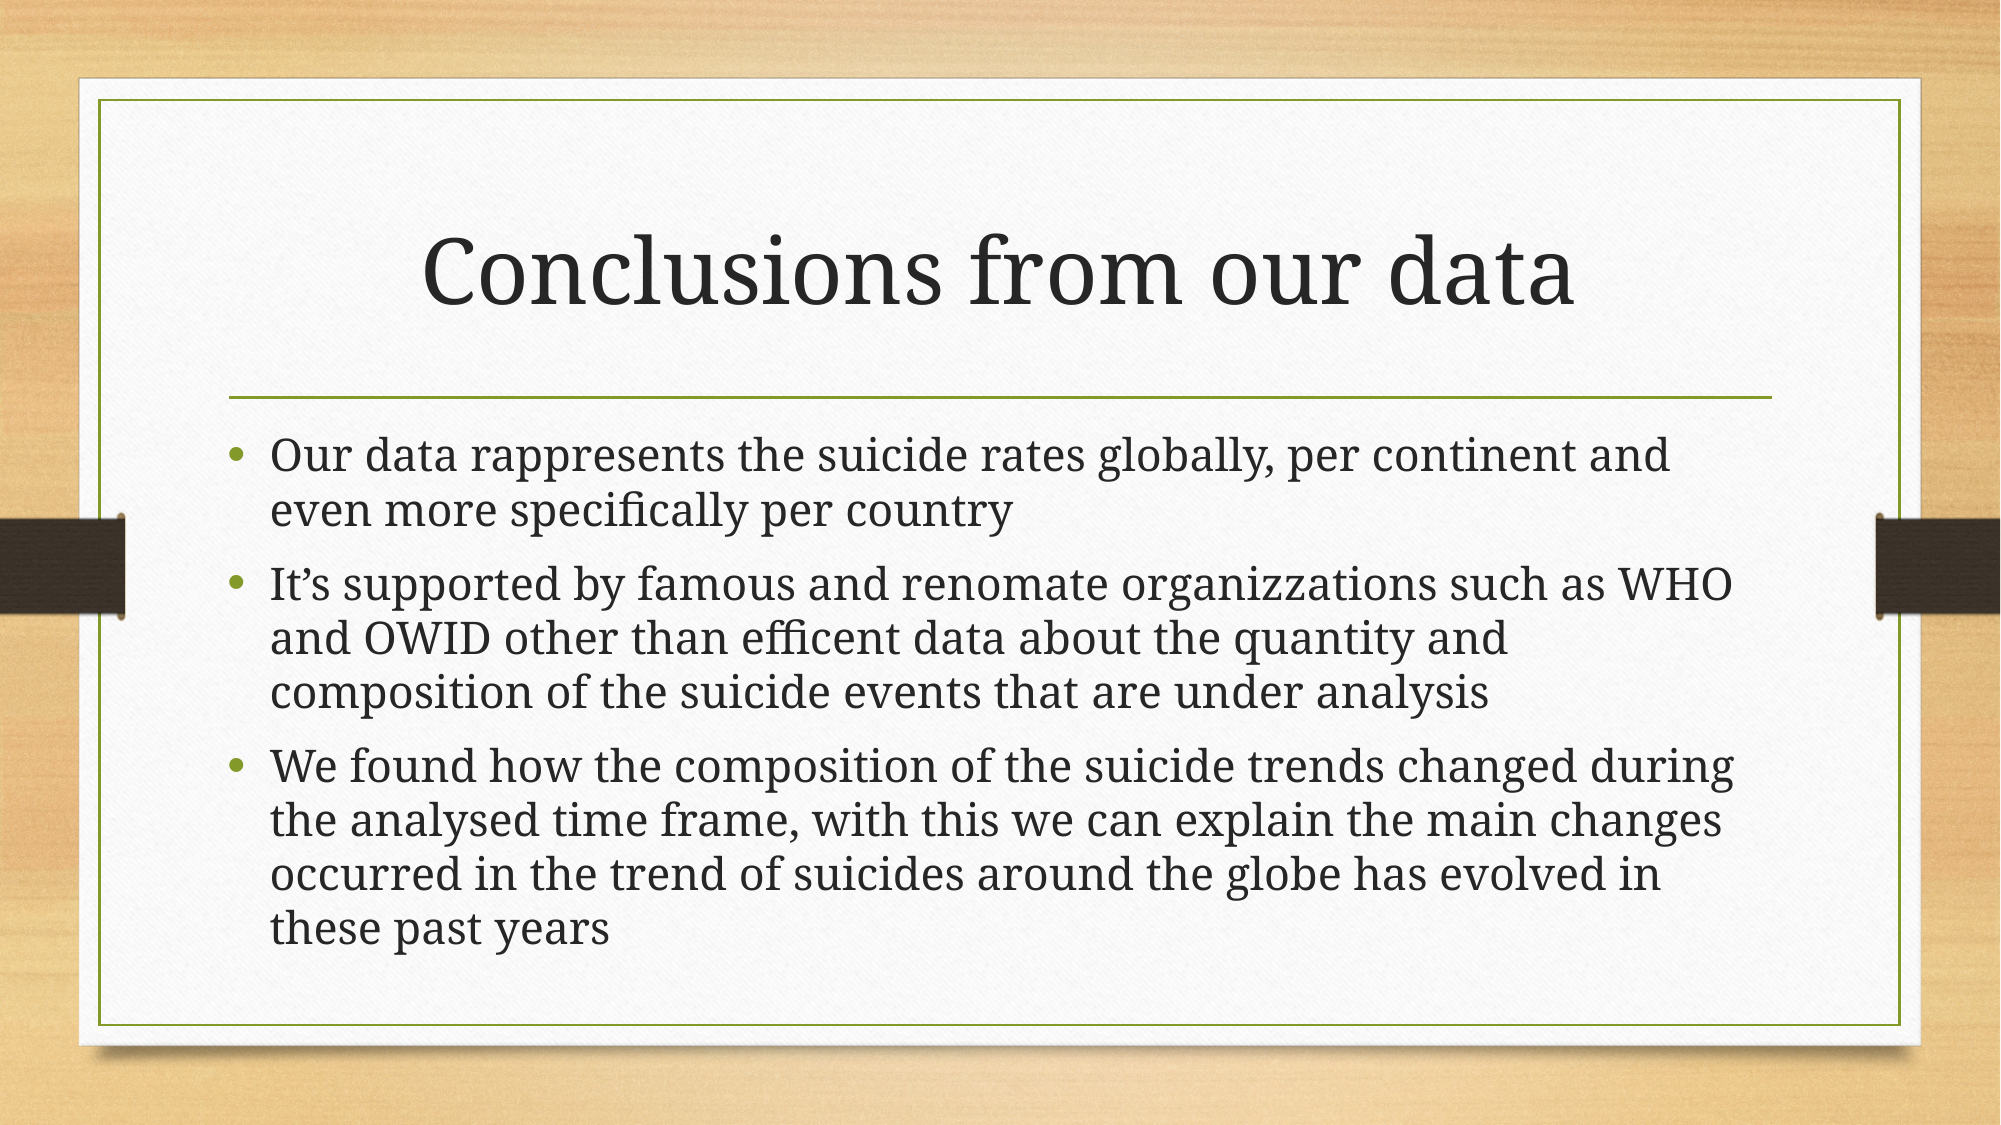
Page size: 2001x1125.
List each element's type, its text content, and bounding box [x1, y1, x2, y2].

title Conclusions from our data [212, 161, 1788, 375]
picture [0, 0, 2001, 1125]
list Our data rappresents the suicide rates globally, per continent and even more specifically per country It’s supported by famous and renomate organizzations such as WHO and OWID other than efficent data about the quantity and composition of the suicide events that are under analysis We found how the composition of the suicide trends changed during the analysed time frame, with this we can explain the main changes occurred in the trend of suicides around the globe has evolved in these past years [212, 419, 1788, 964]
